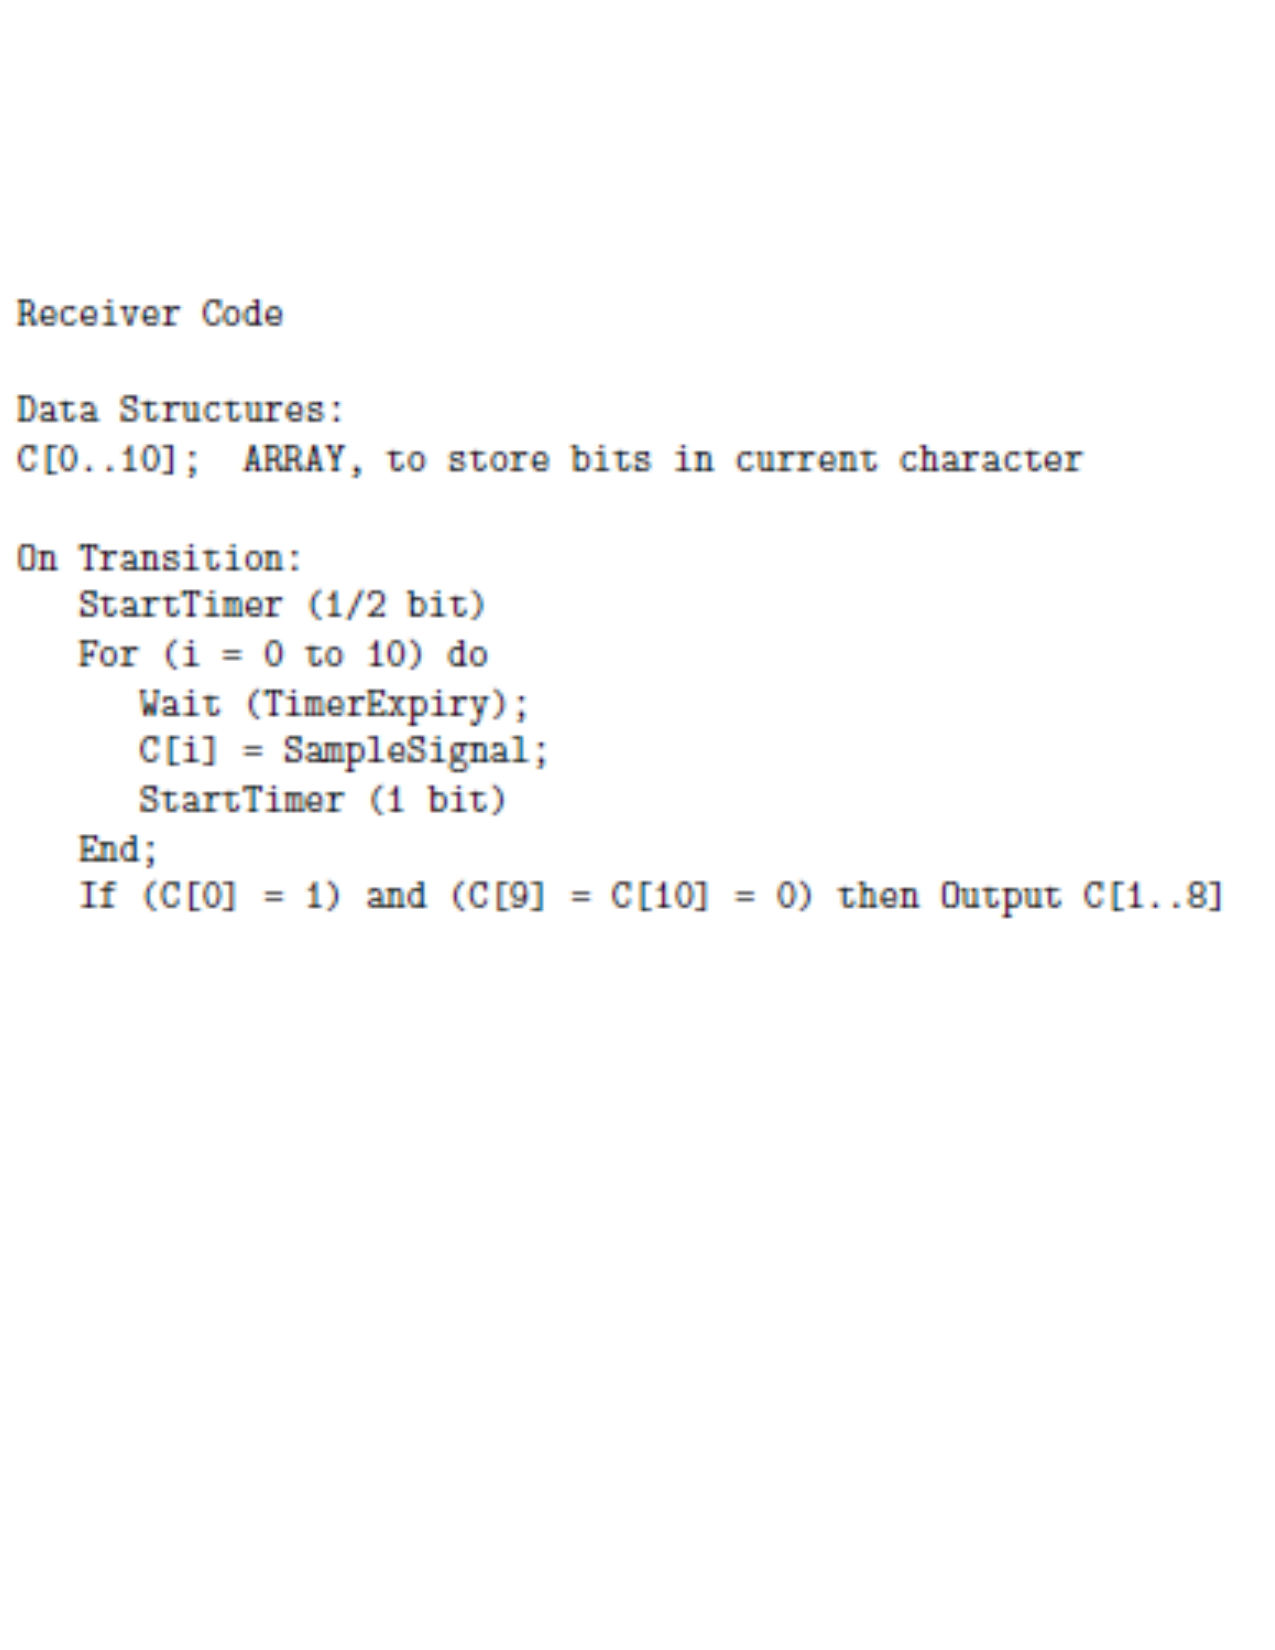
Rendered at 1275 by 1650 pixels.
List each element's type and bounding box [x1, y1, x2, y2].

picture [0, 274, 1275, 1038]
